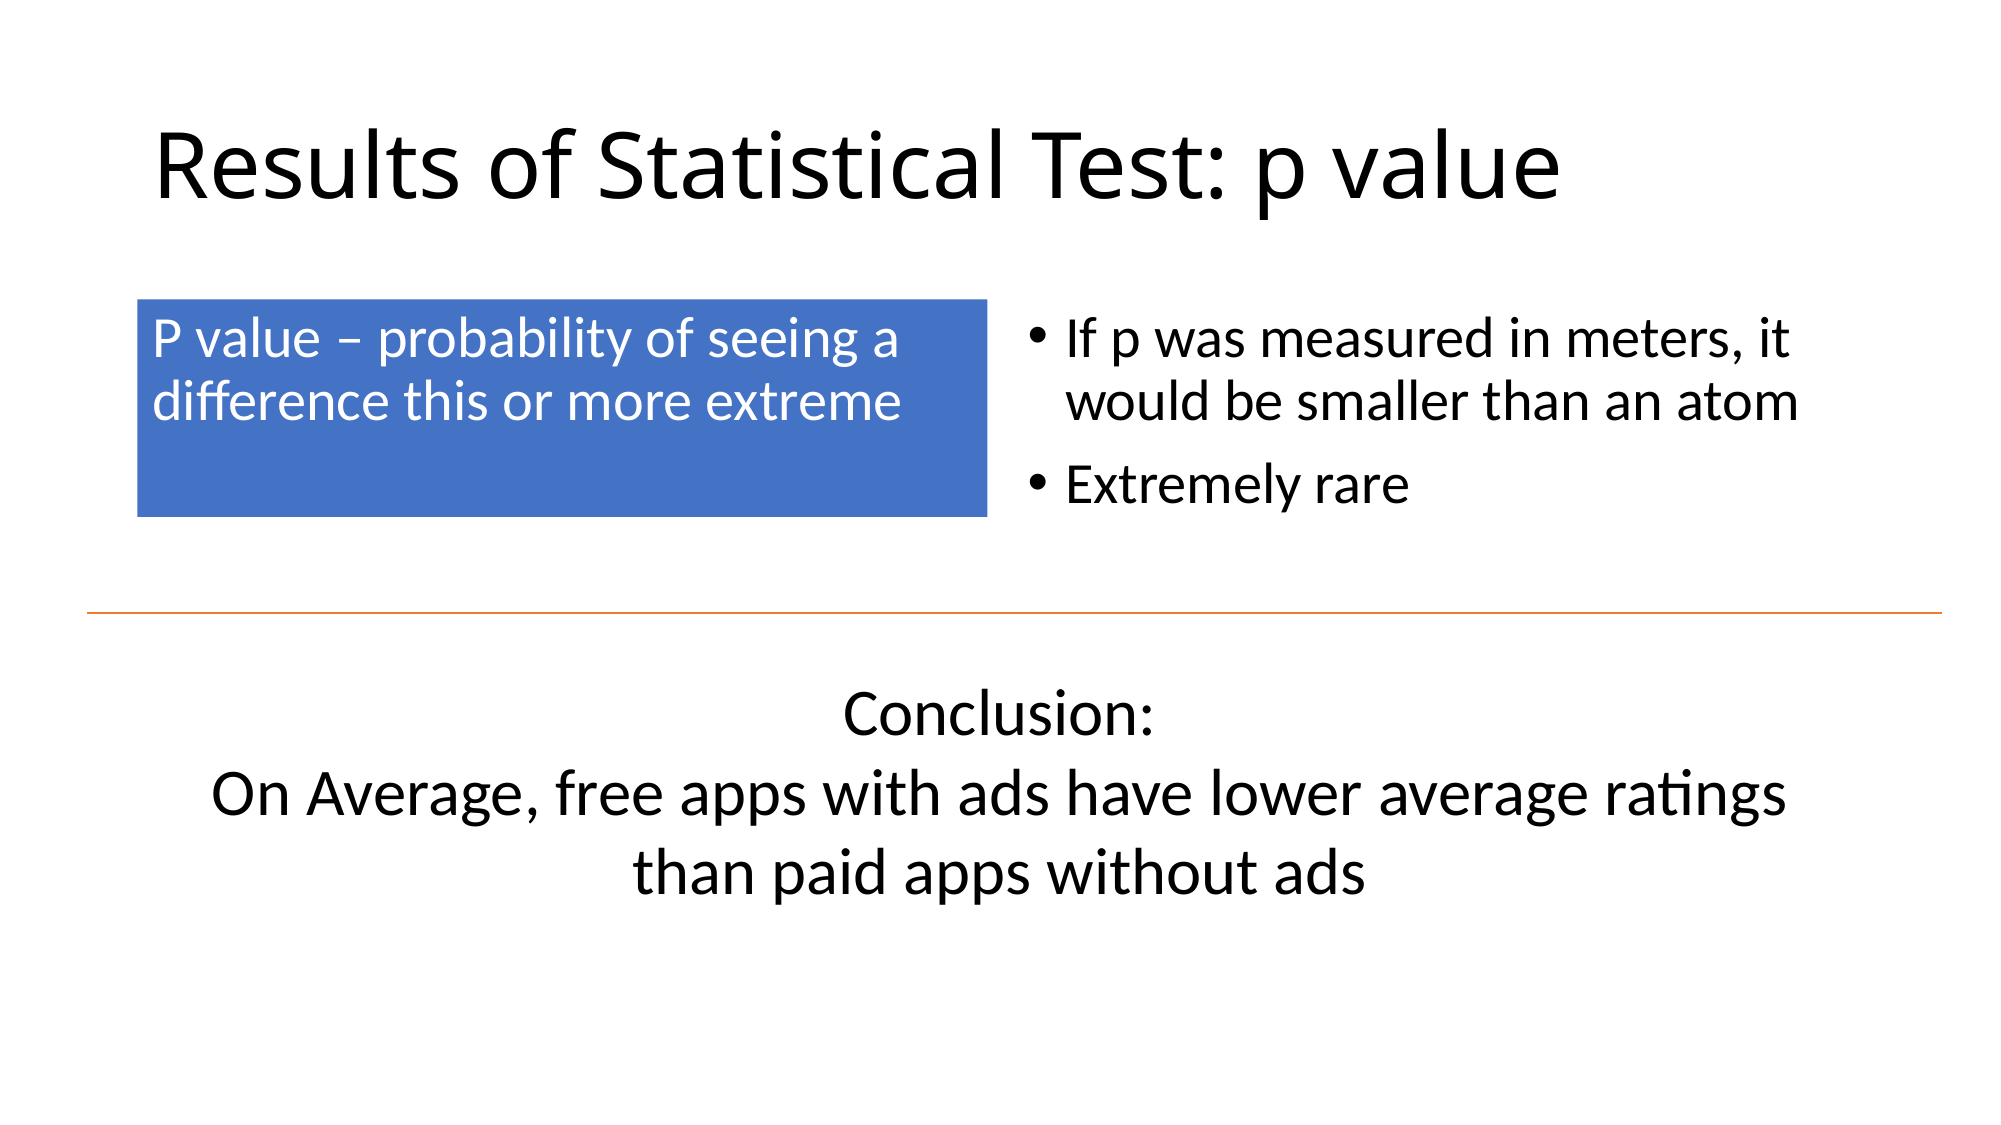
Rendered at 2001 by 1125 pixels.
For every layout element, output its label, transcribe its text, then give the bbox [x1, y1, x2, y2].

list If p was measured in meters, it would be smaller than an atom Extremely rare [1012, 299, 1863, 612]
text_box Conclusion: On Average, free apps with ads have lower average ratings than paid apps without ads [154, 661, 1846, 916]
list P value – probability of seeing a difference this or more extreme [137, 299, 988, 517]
title Results of Statistical Test: p value [137, 59, 1863, 278]
